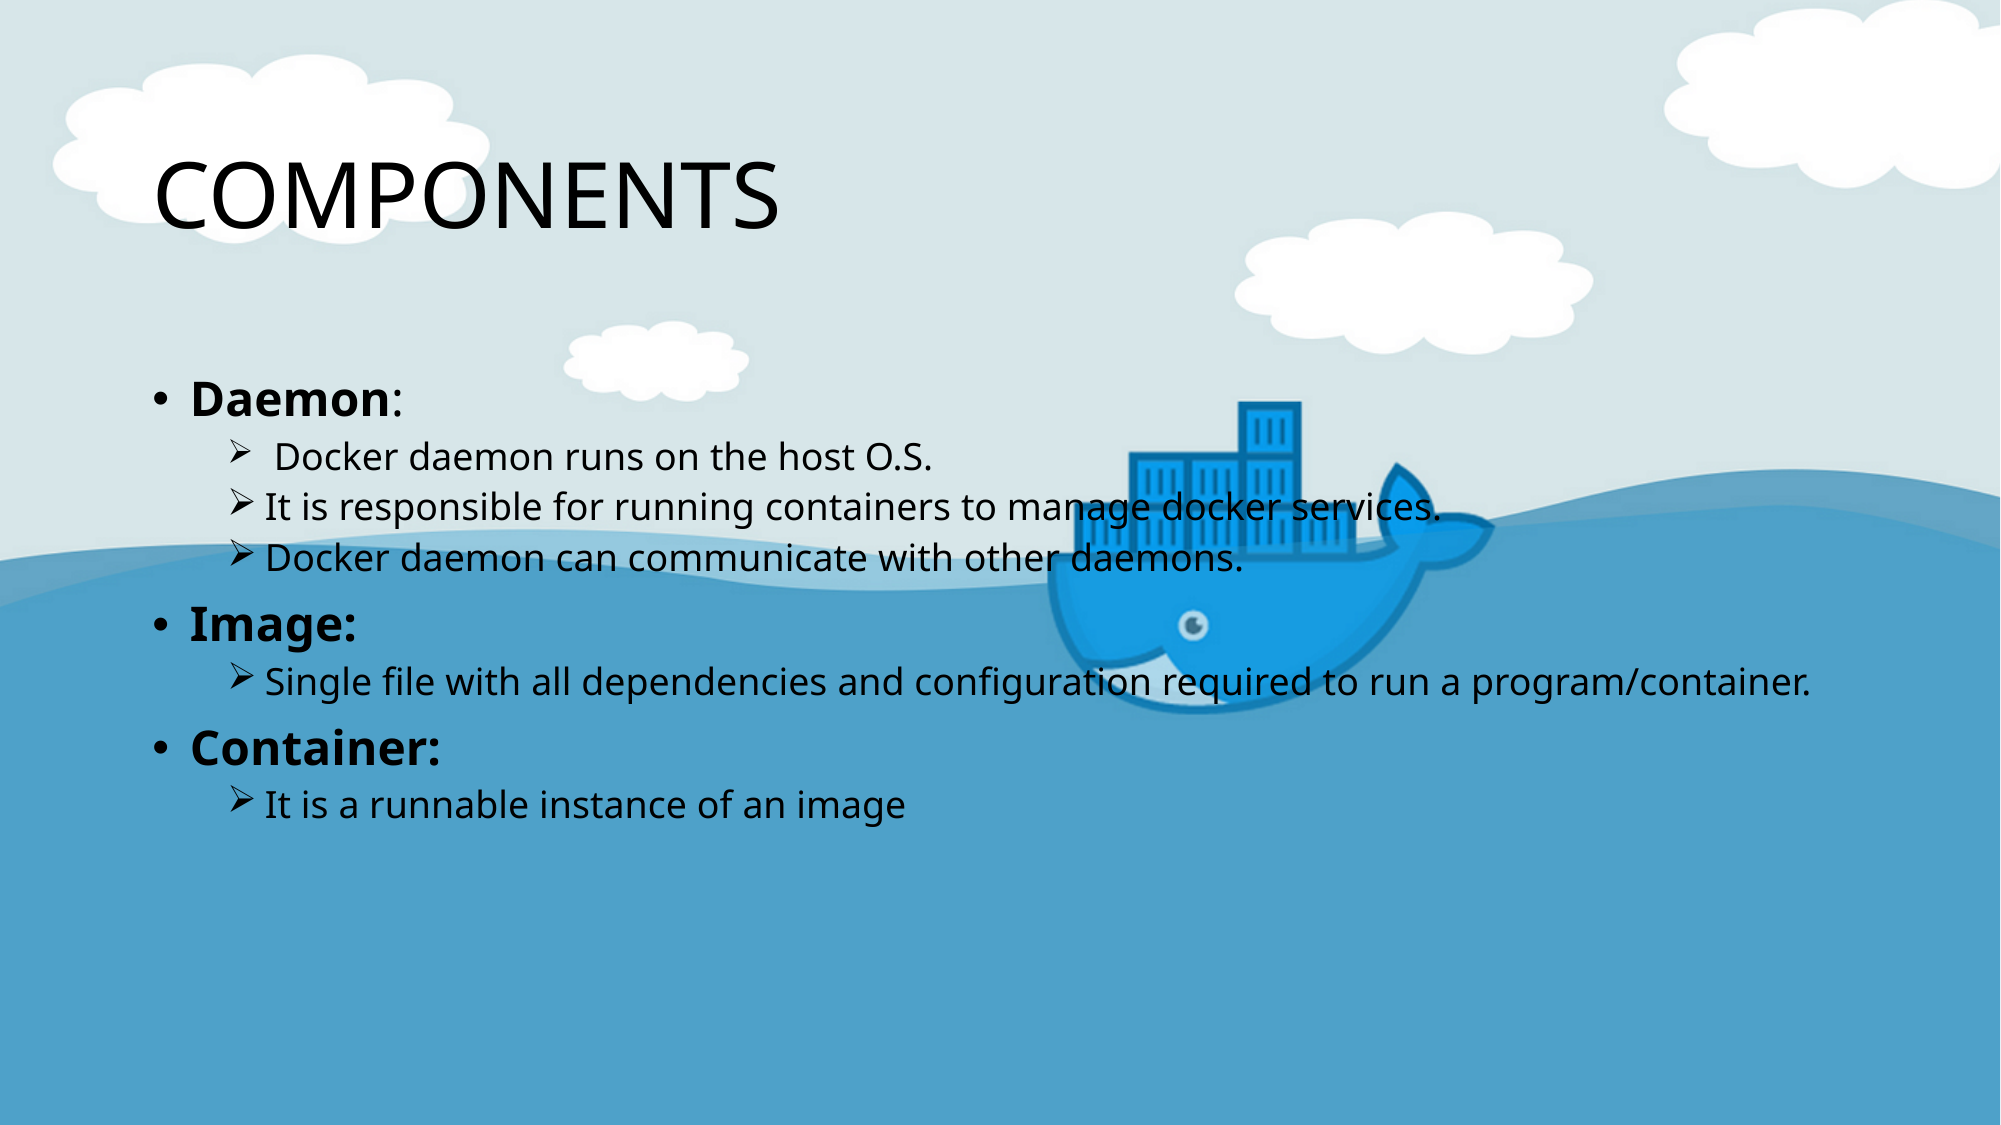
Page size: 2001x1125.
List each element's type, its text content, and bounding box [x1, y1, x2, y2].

list Daemon: Docker daemon runs on the host O.S. It is responsible for running containers to manage docker services. Docker daemon can communicate with other daemons. Image: Single file with all dependencies and configuration required to run a program/container. Container: It is a runnable instance of an image [137, 367, 1863, 978]
picture [0, 0, 2001, 1125]
title COMPONENTS [137, 90, 1863, 308]
